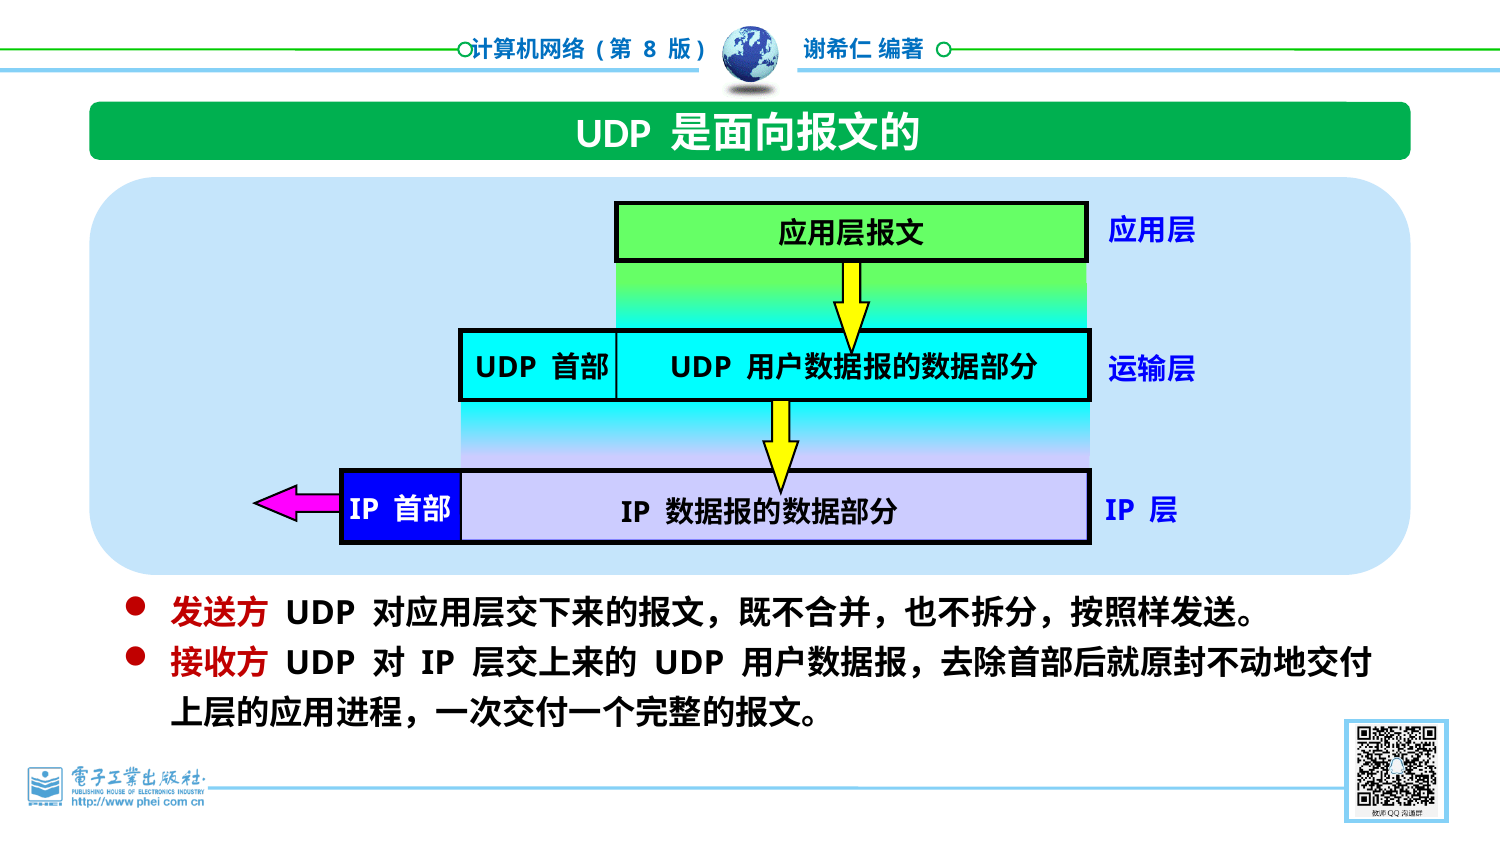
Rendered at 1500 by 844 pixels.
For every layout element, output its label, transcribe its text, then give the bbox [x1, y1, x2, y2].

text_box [254, 202, 1212, 543]
text_box 发送方 UDP 对应用层交下来的报文，既不合并，也不拆分，按照样发送。 接收方 UDP 对 IP 层交上来的 UDP 用户数据报，去除首部后就原封不动地交付上层的应用进程，一次交付一个完整的报文。 [108, 573, 1412, 739]
text_box [87, 175, 1413, 573]
text_box [89, 101, 560, 160]
picture [720, 24, 780, 97]
text_box UDP 是面向报文的 [560, 97, 937, 163]
picture [1355, 724, 1438, 817]
text_box [937, 101, 1411, 160]
picture [23, 764, 208, 809]
